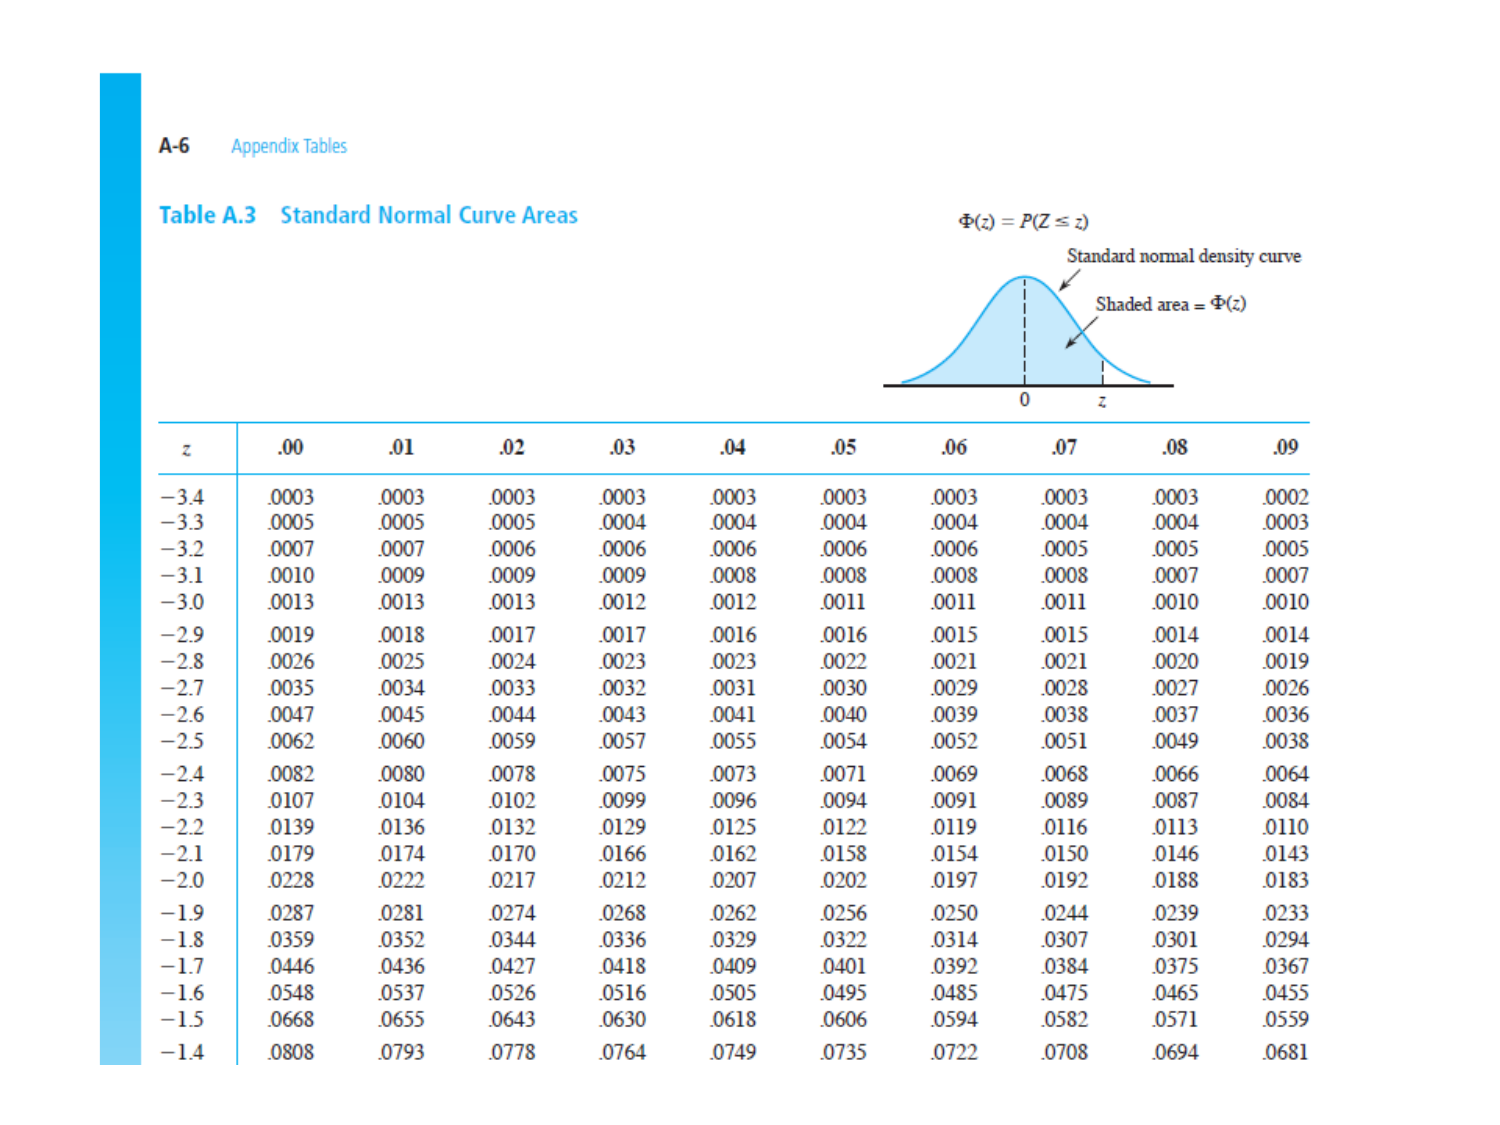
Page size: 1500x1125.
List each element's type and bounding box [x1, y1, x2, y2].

picture [99, 59, 1377, 1065]
